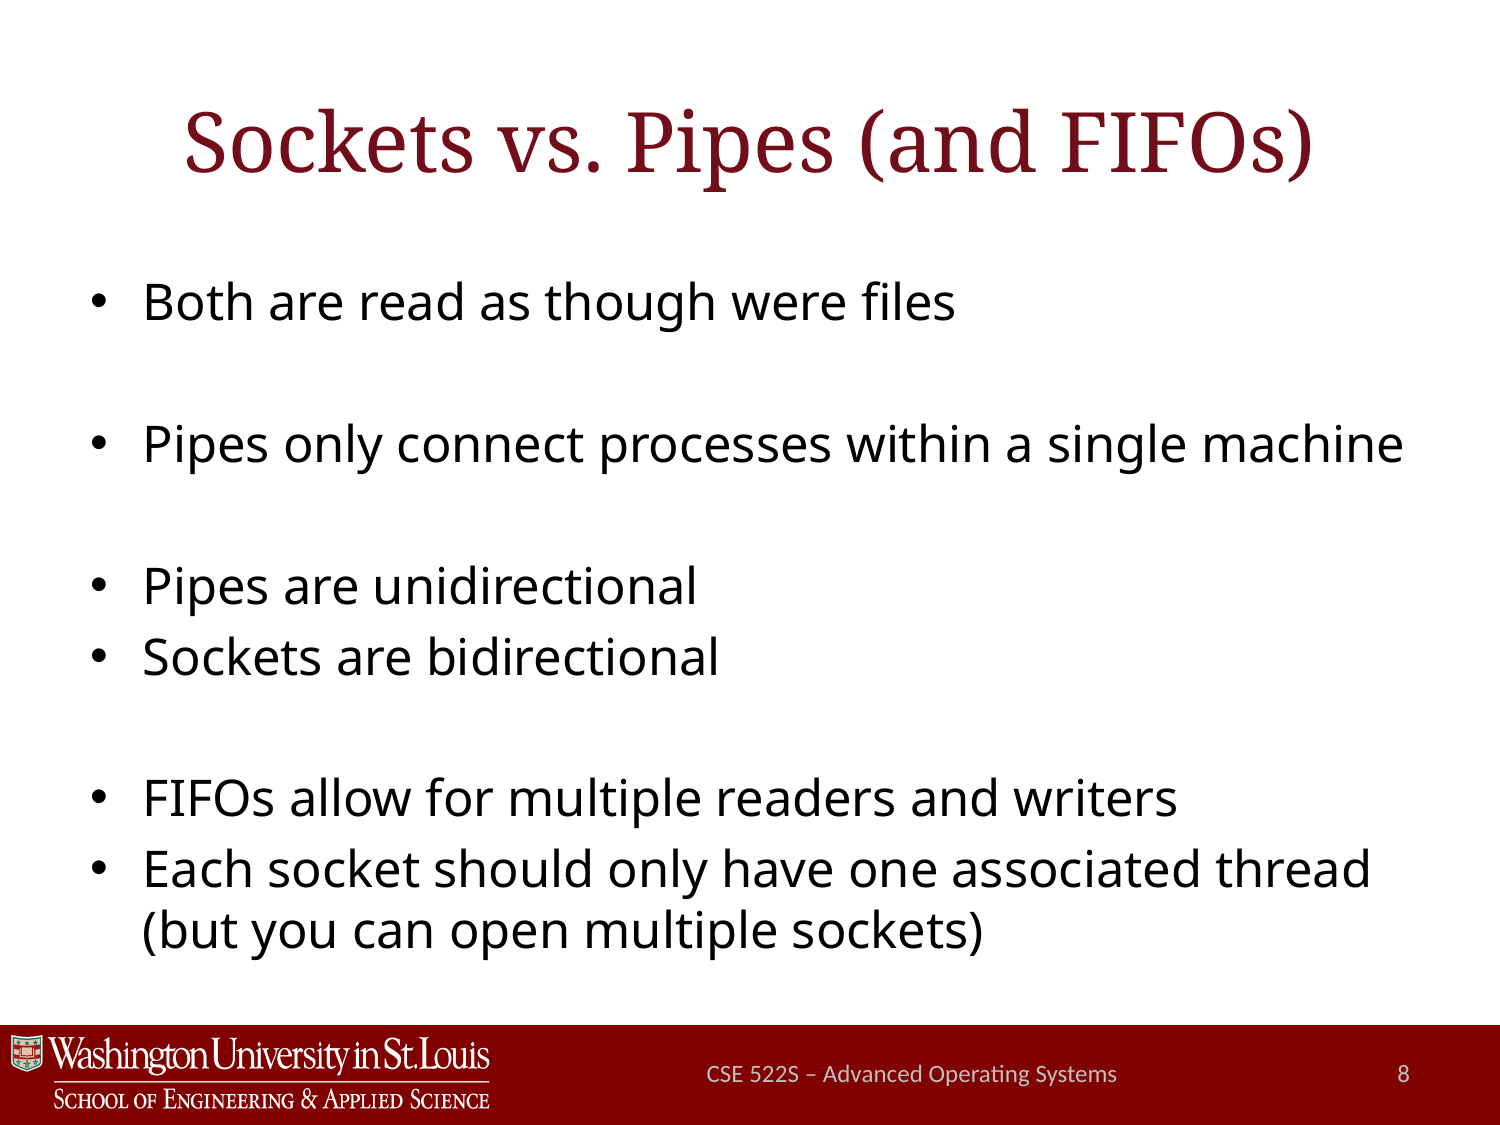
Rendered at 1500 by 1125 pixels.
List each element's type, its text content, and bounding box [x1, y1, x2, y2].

slide_number 8 [1074, 1042, 1425, 1103]
list Both are read as though were files Pipes only connect processes within a single machine Pipes are unidirectional Sockets are bidirectional FIFOs allow for multiple readers and writers Each socket should only have one associated thread (but you can open multiple sockets) [75, 262, 1425, 1005]
footer CSE 522S – Advanced Operating Systems [675, 1042, 1074, 1103]
title Sockets vs. Pipes (and FIFOs) [75, 45, 1425, 233]
picture [0, 1005, 513, 1125]
